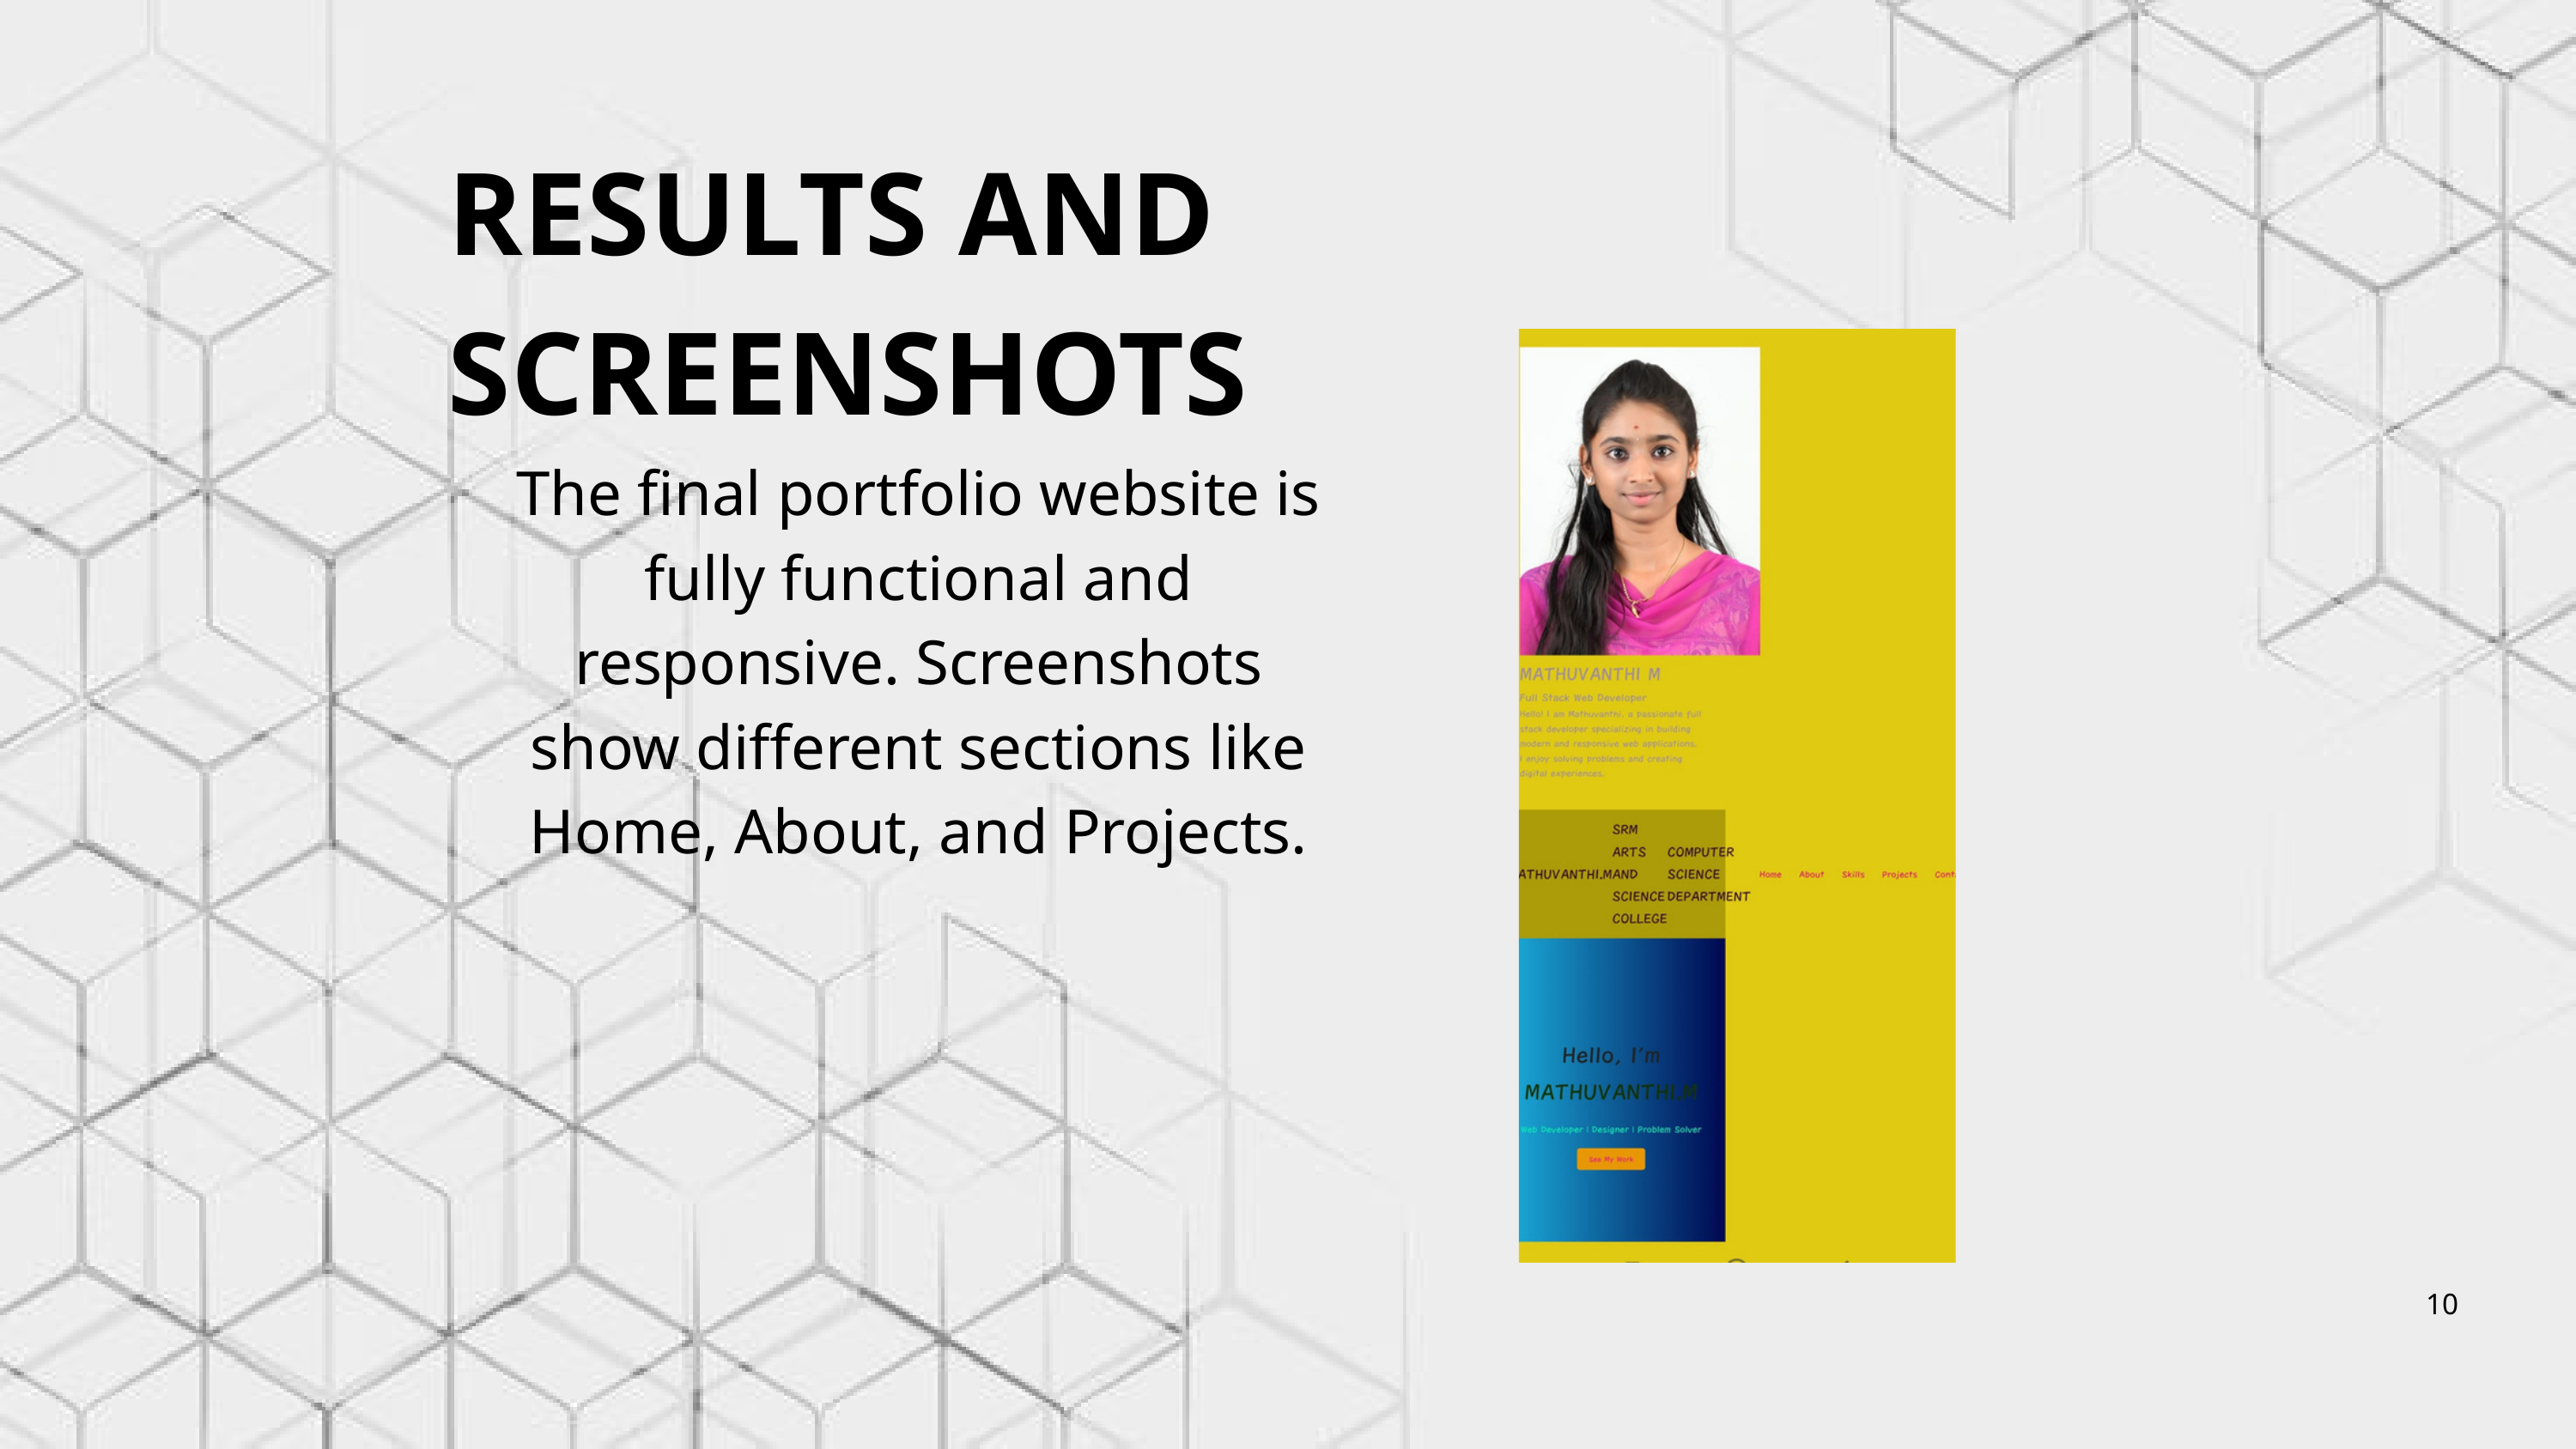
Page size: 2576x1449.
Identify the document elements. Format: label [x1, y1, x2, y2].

text_box [0, 0, 2576, 1449]
text_box [1518, 329, 1956, 1264]
